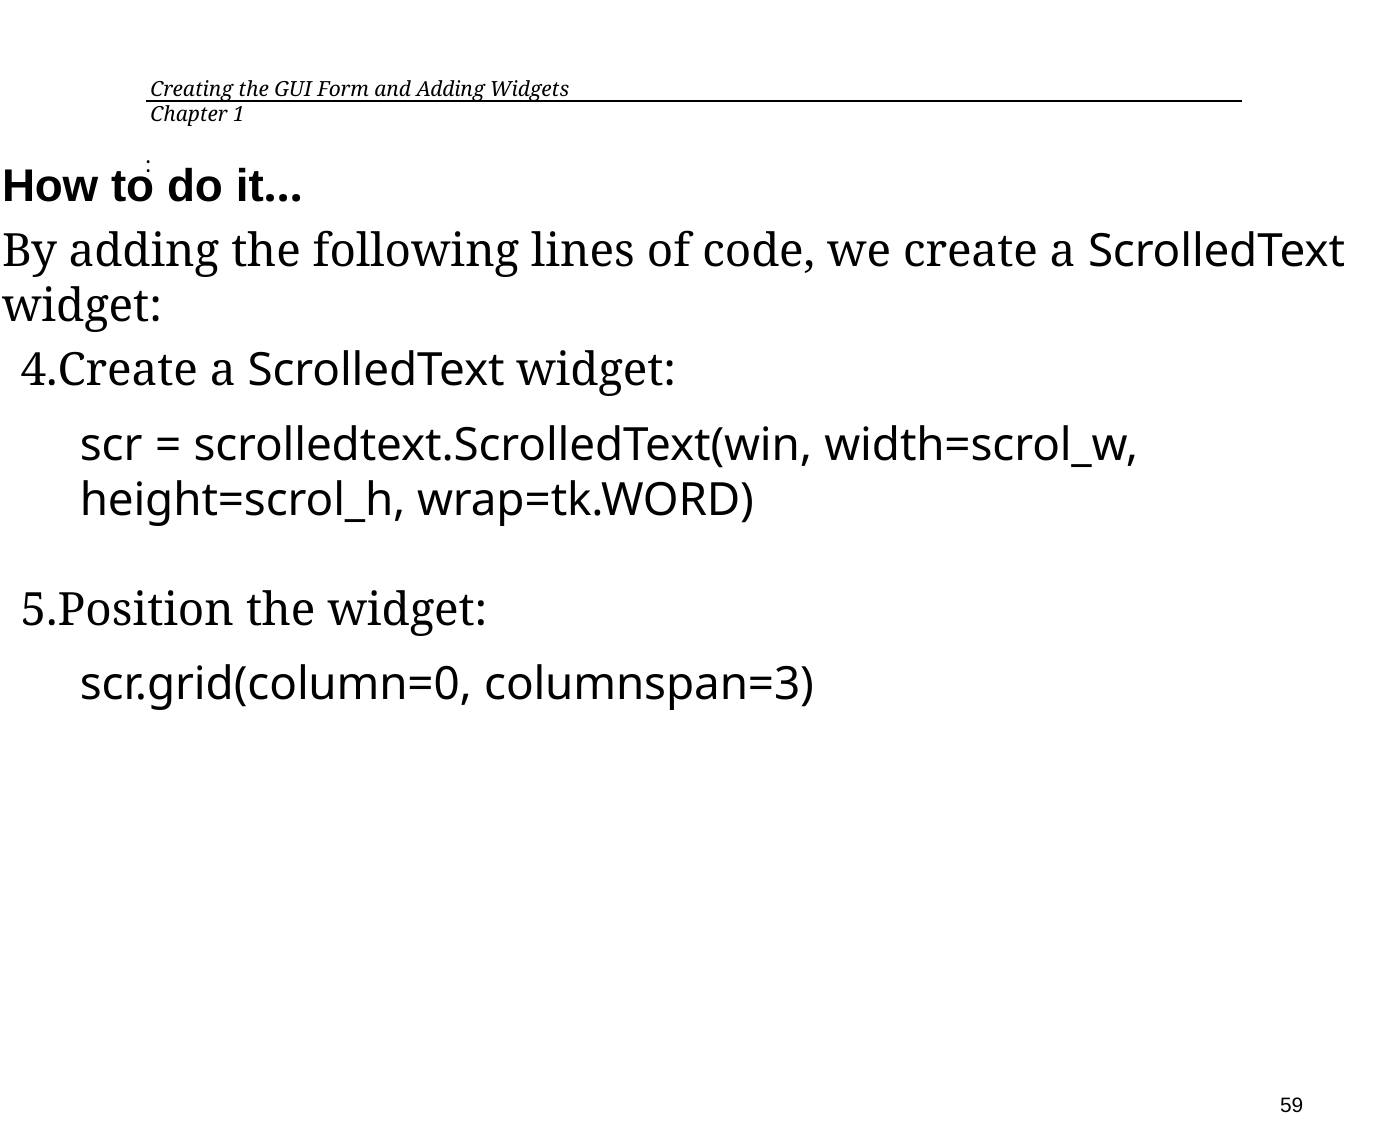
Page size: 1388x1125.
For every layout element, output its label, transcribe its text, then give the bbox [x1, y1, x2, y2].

text_box Creating the GUI Form and Adding Widgets Chapter 1 : [143, 73, 1238, 152]
text_box Create a ScrolledText widget: scr = scrolledtext.ScrolledText(win, width=scrol_w, height=scrol_h, wrap=tk.WORD) Position the widget: scr.grid(column=0, columnspan=3) [18, 337, 1388, 764]
slide_number 59 [994, 1049, 1319, 1125]
text_box How to do it… By adding the following lines of code, we create a ScrolledText widget: [0, 152, 1388, 406]
